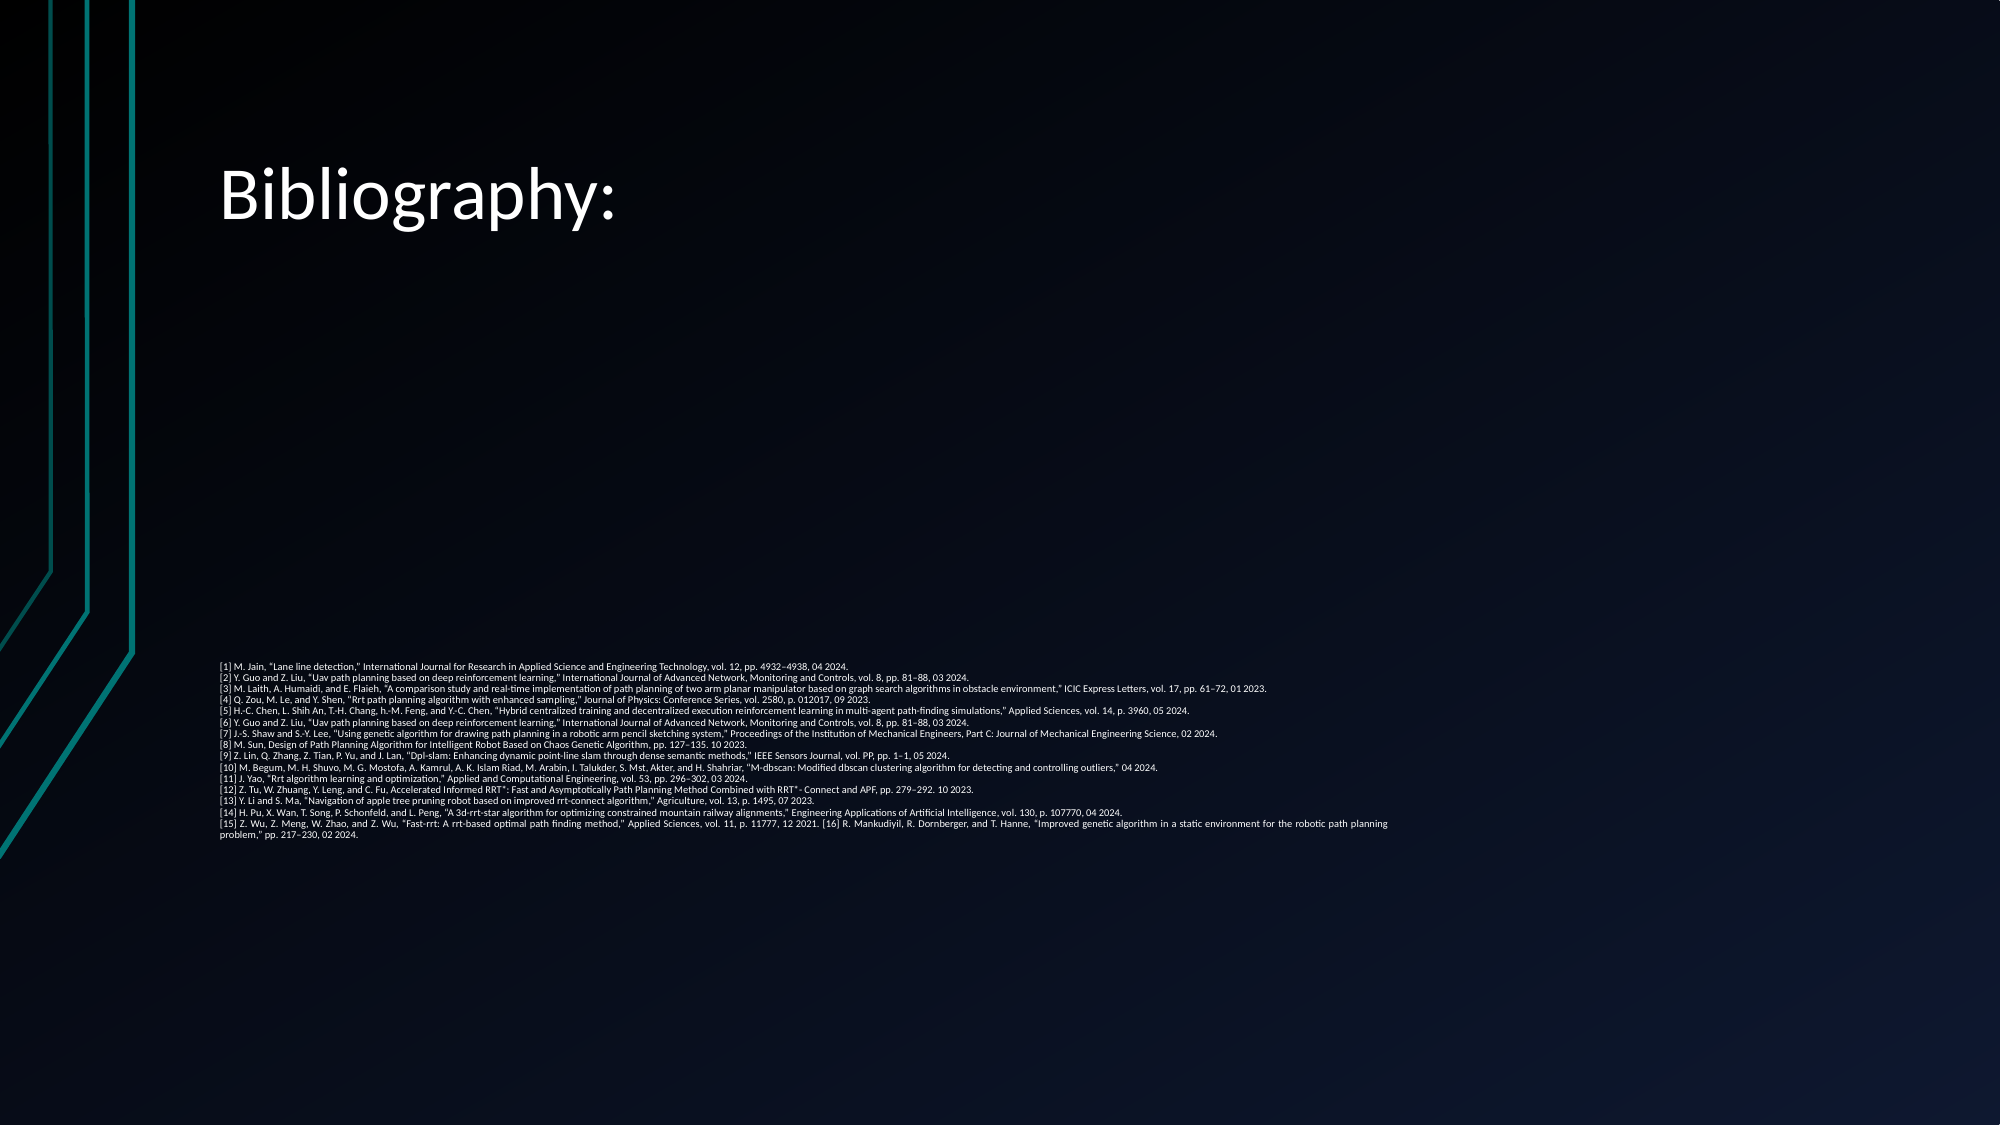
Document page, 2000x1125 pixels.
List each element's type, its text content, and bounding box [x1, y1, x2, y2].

title Bibliography: [199, 45, 1900, 246]
text_box [1] M. Jain, “Lane line detection,” International Journal for Research in Applied Science and Engineering Technology, vol. 12, pp. 4932–4938, 04 2024. [2] Y. Guo and Z. Liu, “Uav path planning based on deep reinforcement learning,” International Journal of Advanced Network, Monitoring and Controls, vol. 8, pp. 81–88, 03 2024. [3] M. Laith, A. Humaidi, and E. Flaieh, “A comparison study and real-time implementation of path planning of two arm planar manipulator based on graph search algorithms in obstacle environment,” ICIC Express Letters, vol. 17, pp. 61–72, 01 2023. [4] Q. Zou, M. Le, and Y. Shen, “Rrt path planning algorithm with enhanced sampling,” Journal of Physics: Conference Series, vol. 2580, p. 012017, 09 2023. [5] H.-C. Chen, L. Shih An, T.-H. Chang, h.-M. Feng, and Y.-C. Chen, “Hybrid centralized training and decentralized execution reinforcement learning in multi-agent path-finding simulations,” Applied Sciences, vol. 14, p. 3960, 05 2024. [6] Y. Guo and Z. Liu, “Uav path planning based on deep reinforcement learning,” International Journal of Advanced Network, Monitoring and Controls, vol. 8, pp. 81–88, 03 2024. [7] J.-S. Shaw and S.-Y. Lee, “Using genetic algorithm for drawing path planning in a robotic arm pencil sketching system,” Proceedings of the Institution of Mechanical Engineers, Part C: Journal of Mechanical Engineering Science, 02 2024. [8] M. Sun, Design of Path Planning Algorithm for Intelligent Robot Based on Chaos Genetic Algorithm, pp. 127–135. 10 2023. [9] Z. Lin, Q. Zhang, Z. Tian, P. Yu, and J. Lan, “Dpl-slam: Enhancing dynamic point-line slam through dense semantic methods,” IEEE Sensors Journal, vol. PP, pp. 1–1, 05 2024. [10] M. Begum, M. H. Shuvo, M. G. Mostofa, A. Kamrul, A. K. Islam Riad, M. Arabin, I. Talukder, S. Mst, Akter, and H. Shahriar, “M-dbscan: Modified dbscan clustering algorithm for detecting and controlling outliers,” 04 2024. [11] J. Yao, “Rrt algorithm learning and optimization,” Applied and Computational Engineering, vol. 53, pp. 296–302, 03 2024. [12] Z. Tu, W. Zhuang, Y. Leng, and C. Fu, Accelerated Informed RRT*: Fast and Asymptotically Path Planning Method Combined with RRT*- Connect and APF, pp. 279–292. 10 2023. [13] Y. Li and S. Ma, “Navigation of apple tree pruning robot based on improved rrt-connect algorithm,” Agriculture, vol. 13, p. 1495, 07 2023. [14] H. Pu, X. Wan, T. Song, P. Schonfeld, and L. Peng, “A 3d-rrt-star algorithm for optimizing constrained mountain railway alignments,” Engineering Applications of Artificial Intelligence, vol. 130, p. 107770, 04 2024. [15] Z. Wu, Z. Meng, W. Zhao, and Z. Wu, “Fast-rrt: A rrt-based optimal path finding method,” Applied Sciences, vol. 11, p. 11777, 12 2021. [16] R. Mankudiyil, R. Dornberger, and T. Hanne, “Improved genetic algorithm in a static environment for the robotic path planning problem,” pp. 217–230, 02 2024. [199, 649, 1413, 851]
